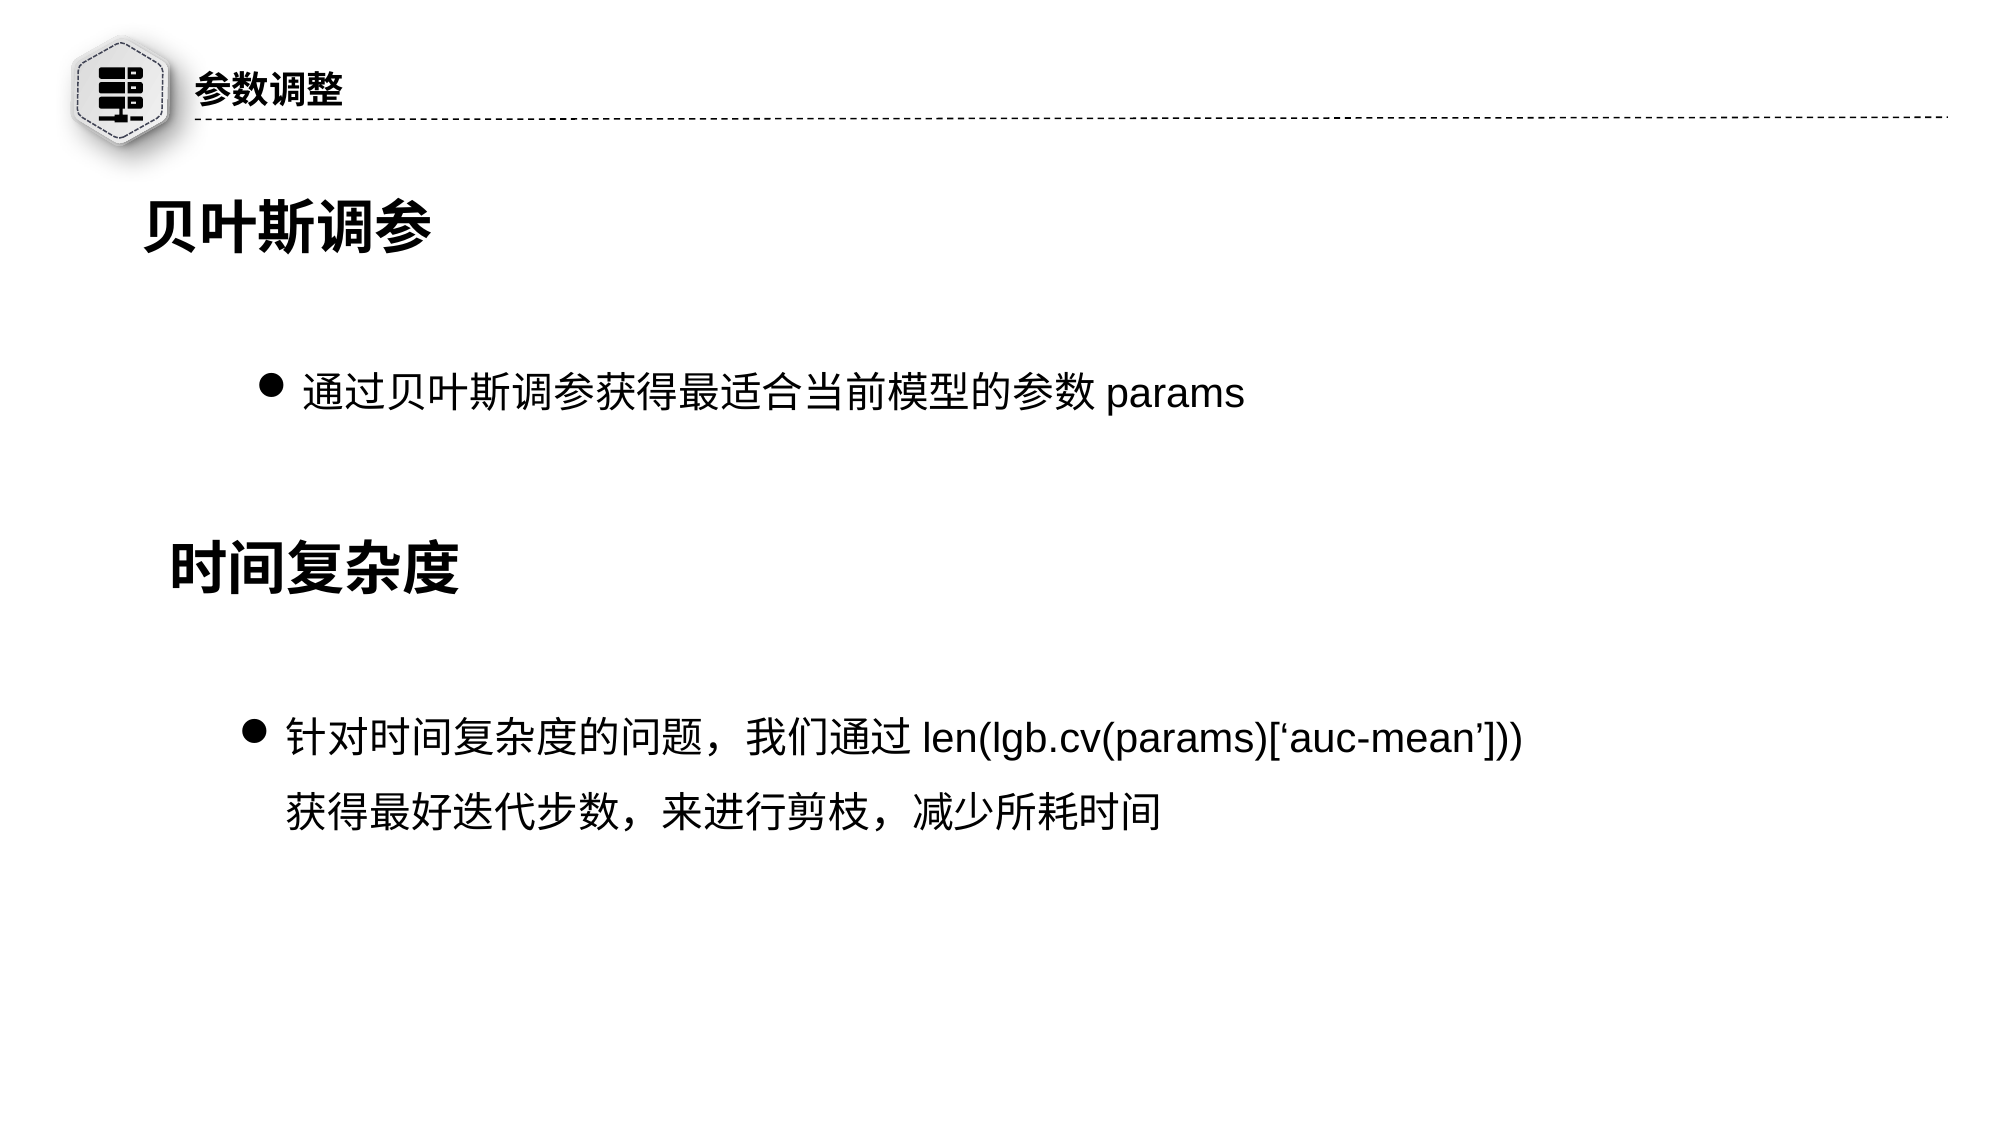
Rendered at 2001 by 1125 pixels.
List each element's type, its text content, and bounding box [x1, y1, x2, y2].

text_box 通过贝叶斯调参获得最适合当前模型的参数params [240, 333, 1567, 416]
text_box 时间复杂度 [154, 549, 1155, 609]
text_box 贝叶斯调参 [126, 209, 887, 268]
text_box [65, 40, 176, 141]
text_box 针对时间复杂度的问题，我们通过len(lgb.cv(params)[‘auc-mean’]))获得最好迭代步数，来进行剪枝，减少所耗时间 [223, 678, 1550, 836]
text_box 参数调整 [190, 60, 490, 117]
